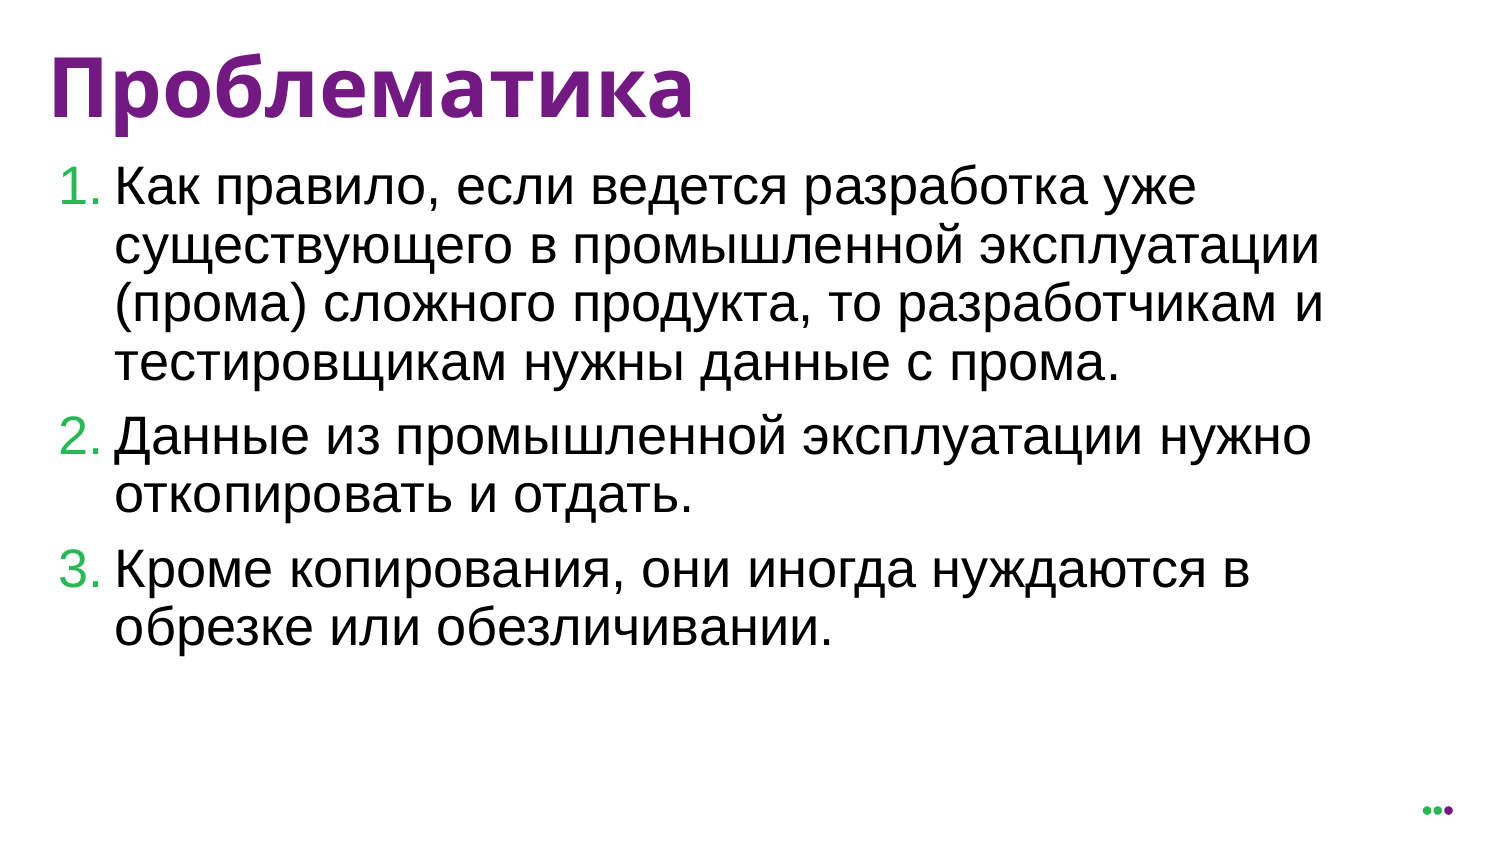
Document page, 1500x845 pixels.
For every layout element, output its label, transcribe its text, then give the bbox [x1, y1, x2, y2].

title Проблематика [47, 41, 1453, 139]
list Как правило, если ведется разработка уже существующего в промышленной эксплуатации (прома) сложного продукта, то разработчикам и тестировщикам нужны данные с прома. Данные из промышленной эксплуатации нужно откопировать и отдать. Кроме копирования, они иногда нуждаются в обрезке или обезличивании. [58, 158, 1464, 645]
